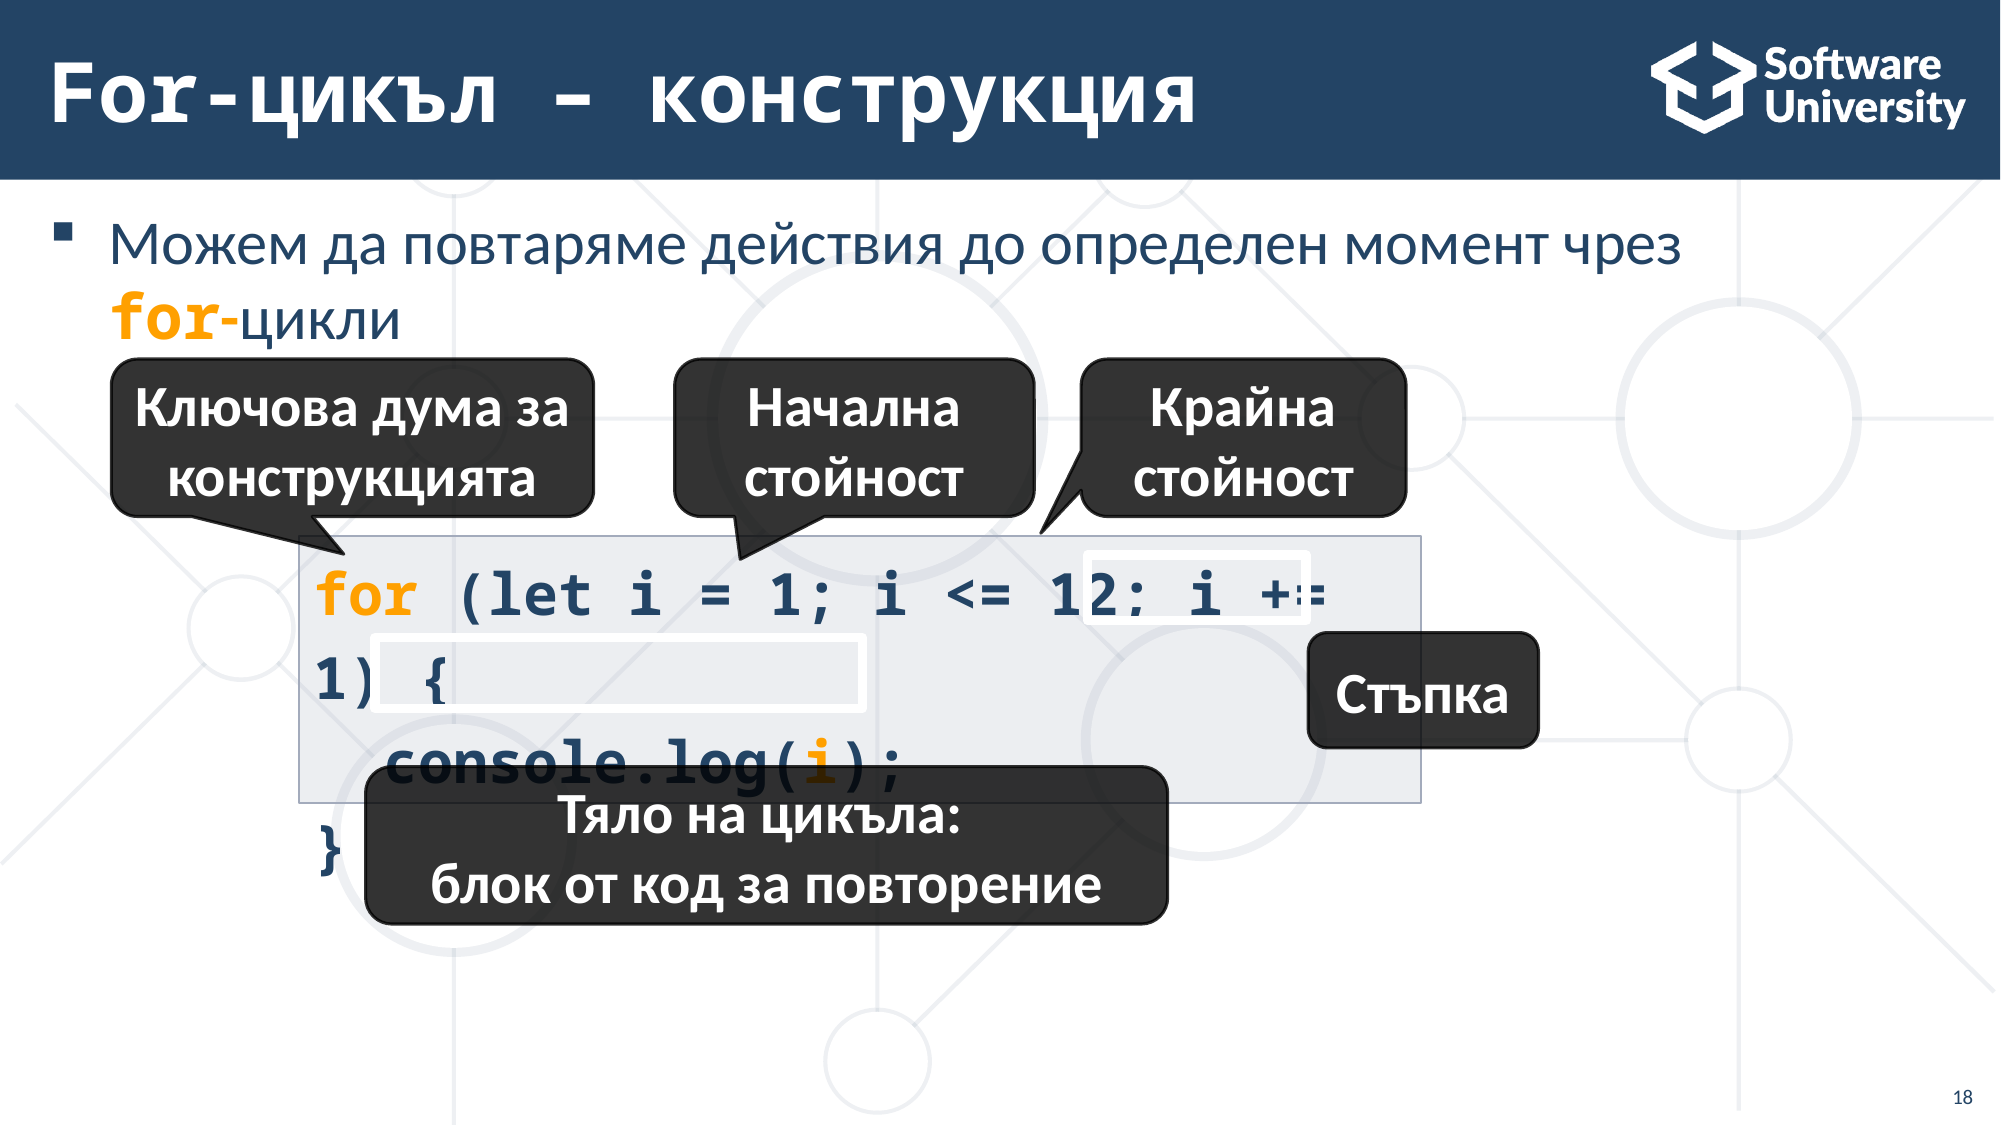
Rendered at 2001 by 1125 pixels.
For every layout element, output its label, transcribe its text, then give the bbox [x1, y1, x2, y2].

text_box [373, 635, 864, 710]
text_box Ключова дума за конструкцията [109, 356, 596, 557]
picture [1651, 41, 1966, 134]
text_box Крайна стойност [1038, 356, 1409, 535]
text_box Начална стойност [672, 356, 1037, 562]
text_box Можем да повтаряме действия до определен момент чрез for-цикли [31, 196, 1970, 1104]
text_box [1085, 553, 1308, 623]
text_box <number> [1927, 1067, 1989, 1116]
text_box For-цикъл – конструкция [31, 16, 1625, 162]
text_box Стъпка [1306, 630, 1541, 751]
text_box Тяло на цикъла: блок от код за повторениe [363, 764, 1170, 927]
text_box for (let i = 1; i <= 12; i += 1) { console.log(i); } [298, 536, 1421, 803]
